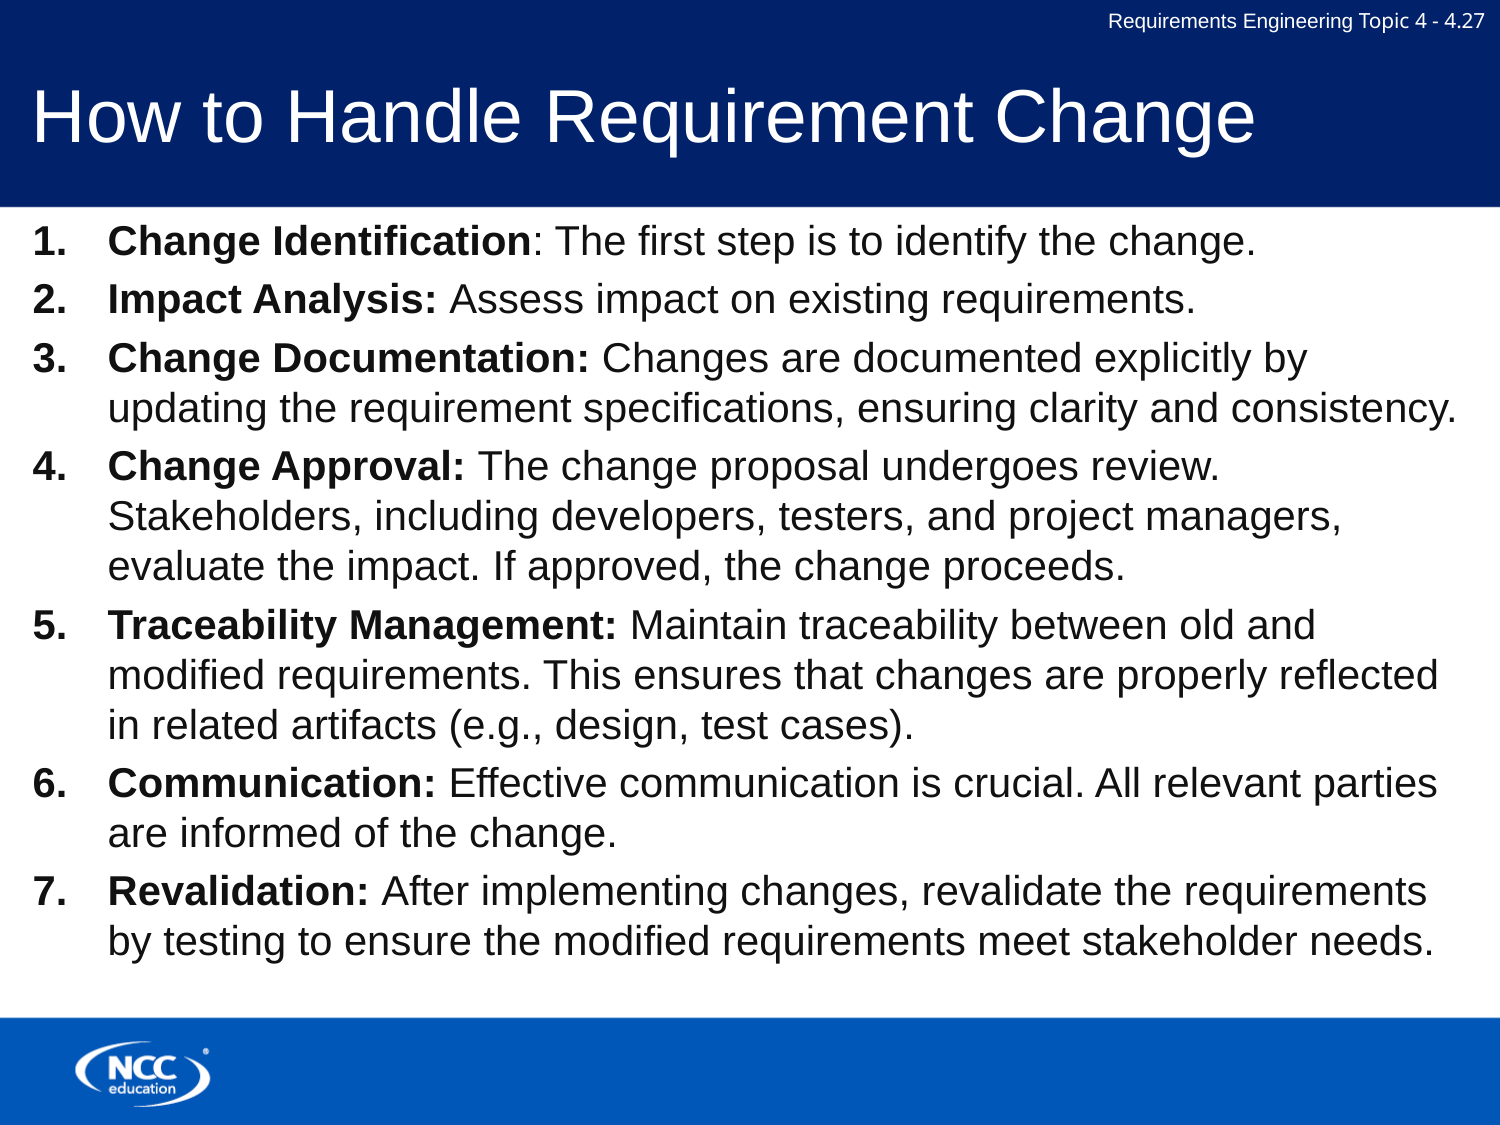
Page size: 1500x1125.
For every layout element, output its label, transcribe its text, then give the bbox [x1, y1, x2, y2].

picture [0, 0, 1500, 1125]
list Change Identification: The first step is to identify the change. Impact Analysis: Assess impact on existing requirements. Change Documentation: Changes are documented explicitly by updating the requirement specifications, ensuring clarity and consistency. Change Approval: The change proposal undergoes review. Stakeholders, including developers, testers, and project managers, evaluate the impact. If approved, the change proceeds. Traceability Management: Maintain traceability between old and modified requirements. This ensures that changes are properly reflected in related artifacts (e.g., design, test cases). Communication: Effective communication is crucial. All relevant parties are informed of the change. Revalidation: After implementing changes, revalidate the requirements by testing to ensure the modified requirements meet stakeholder needs. [17, 206, 1484, 1012]
title How to Handle Requirement Change [16, 19, 1459, 207]
